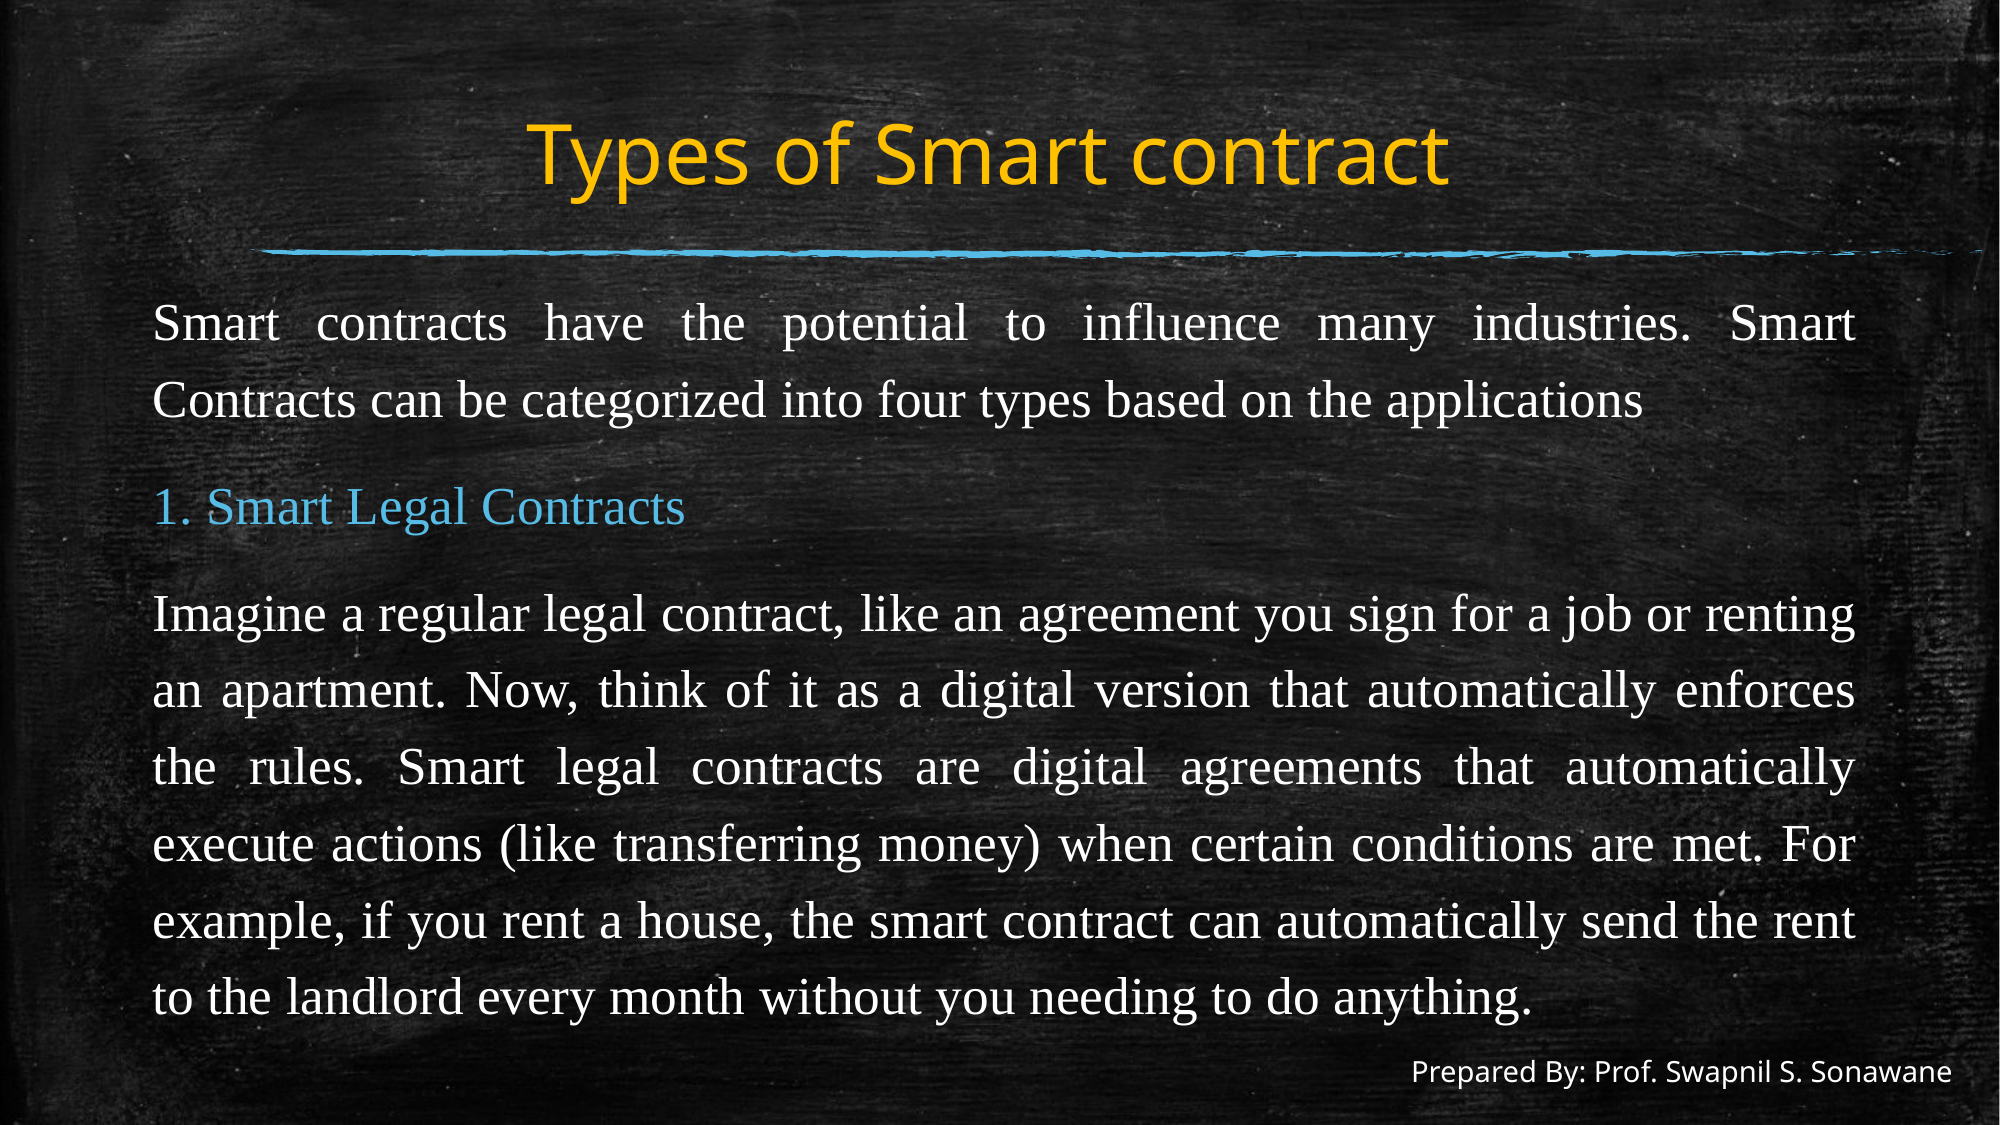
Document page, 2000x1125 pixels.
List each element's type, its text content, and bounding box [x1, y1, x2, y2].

footer Prepared By: Prof. Swapnil S. Sonawane [1874, 1046, 1969, 1096]
title Types of Smart contract [249, 45, 1750, 213]
list Smart contracts have the potential to influence many industries. Smart Contracts can be categorized into four types based on the applications 1. Smart Legal Contracts Imagine a regular legal contract, like an agreement you sign for a job or renting an apartment. Now, think of it as a digital version that automatically enforces the rules. Smart legal contracts are digital agreements that automatically execute actions (like transferring money) when certain conditions are met. For example, if you rent a house, the smart contract can automatically send the rent to the landlord every month without you needing to do anything. [137, 267, 1874, 1096]
